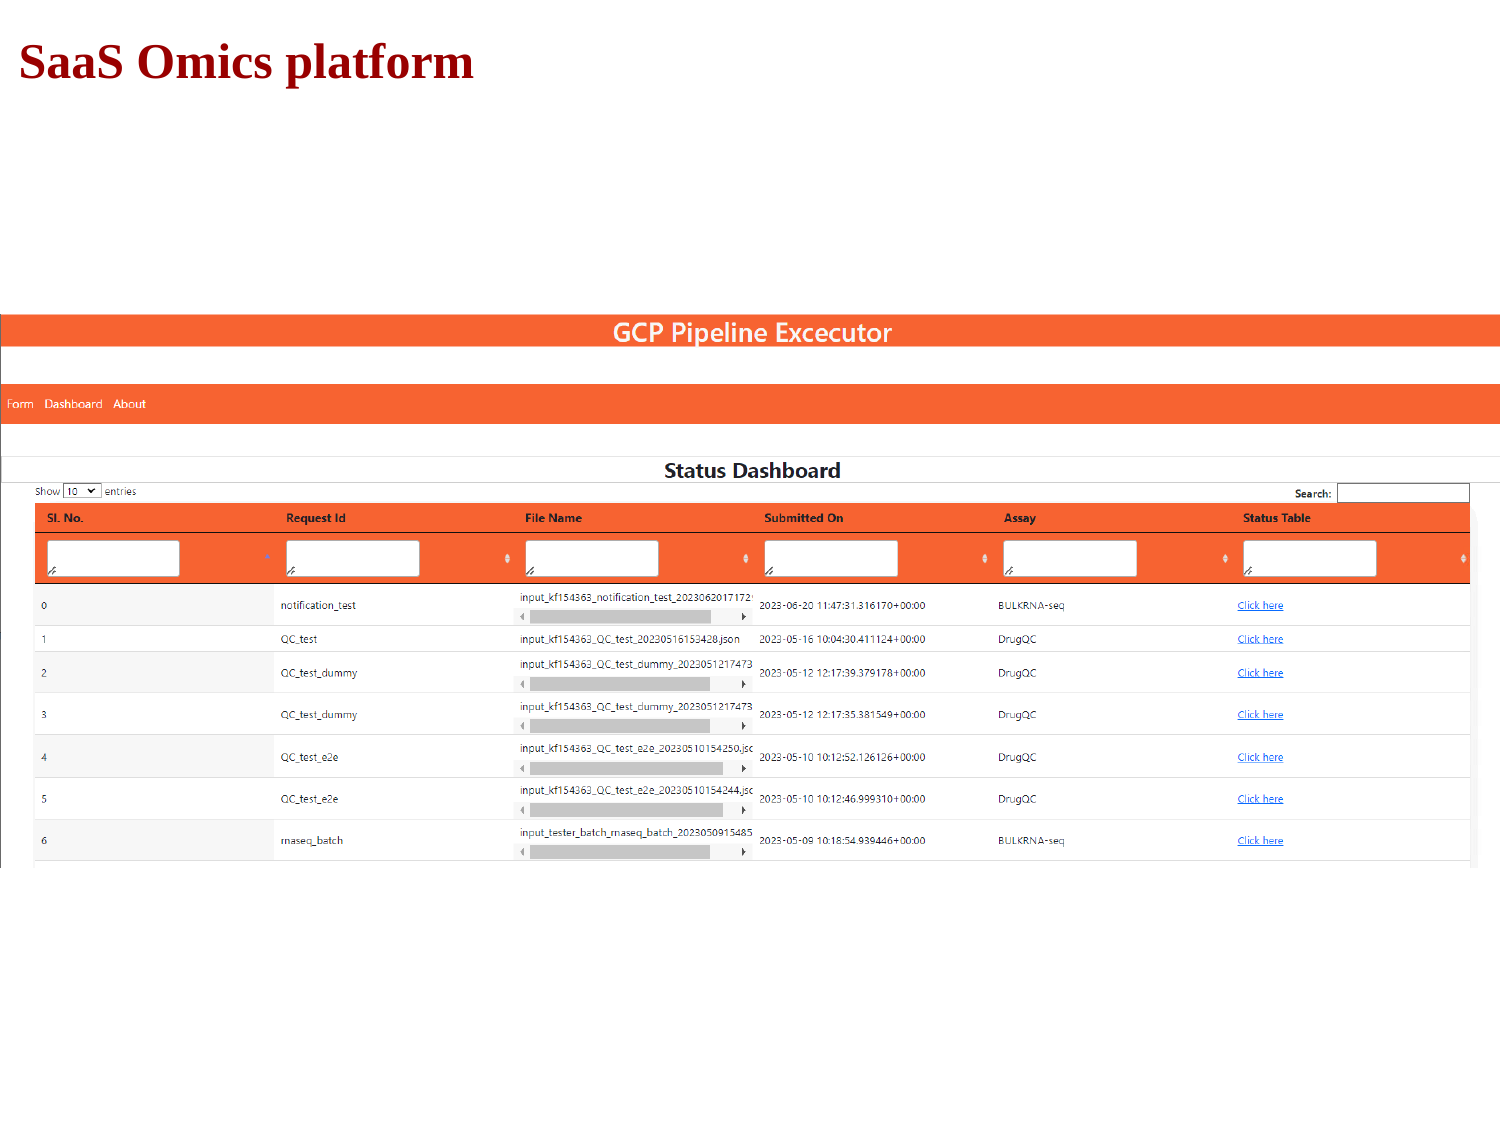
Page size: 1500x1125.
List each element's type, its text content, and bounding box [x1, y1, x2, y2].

picture [0, 314, 1500, 868]
text_box SaaS Omics platform [3, 19, 1457, 98]
